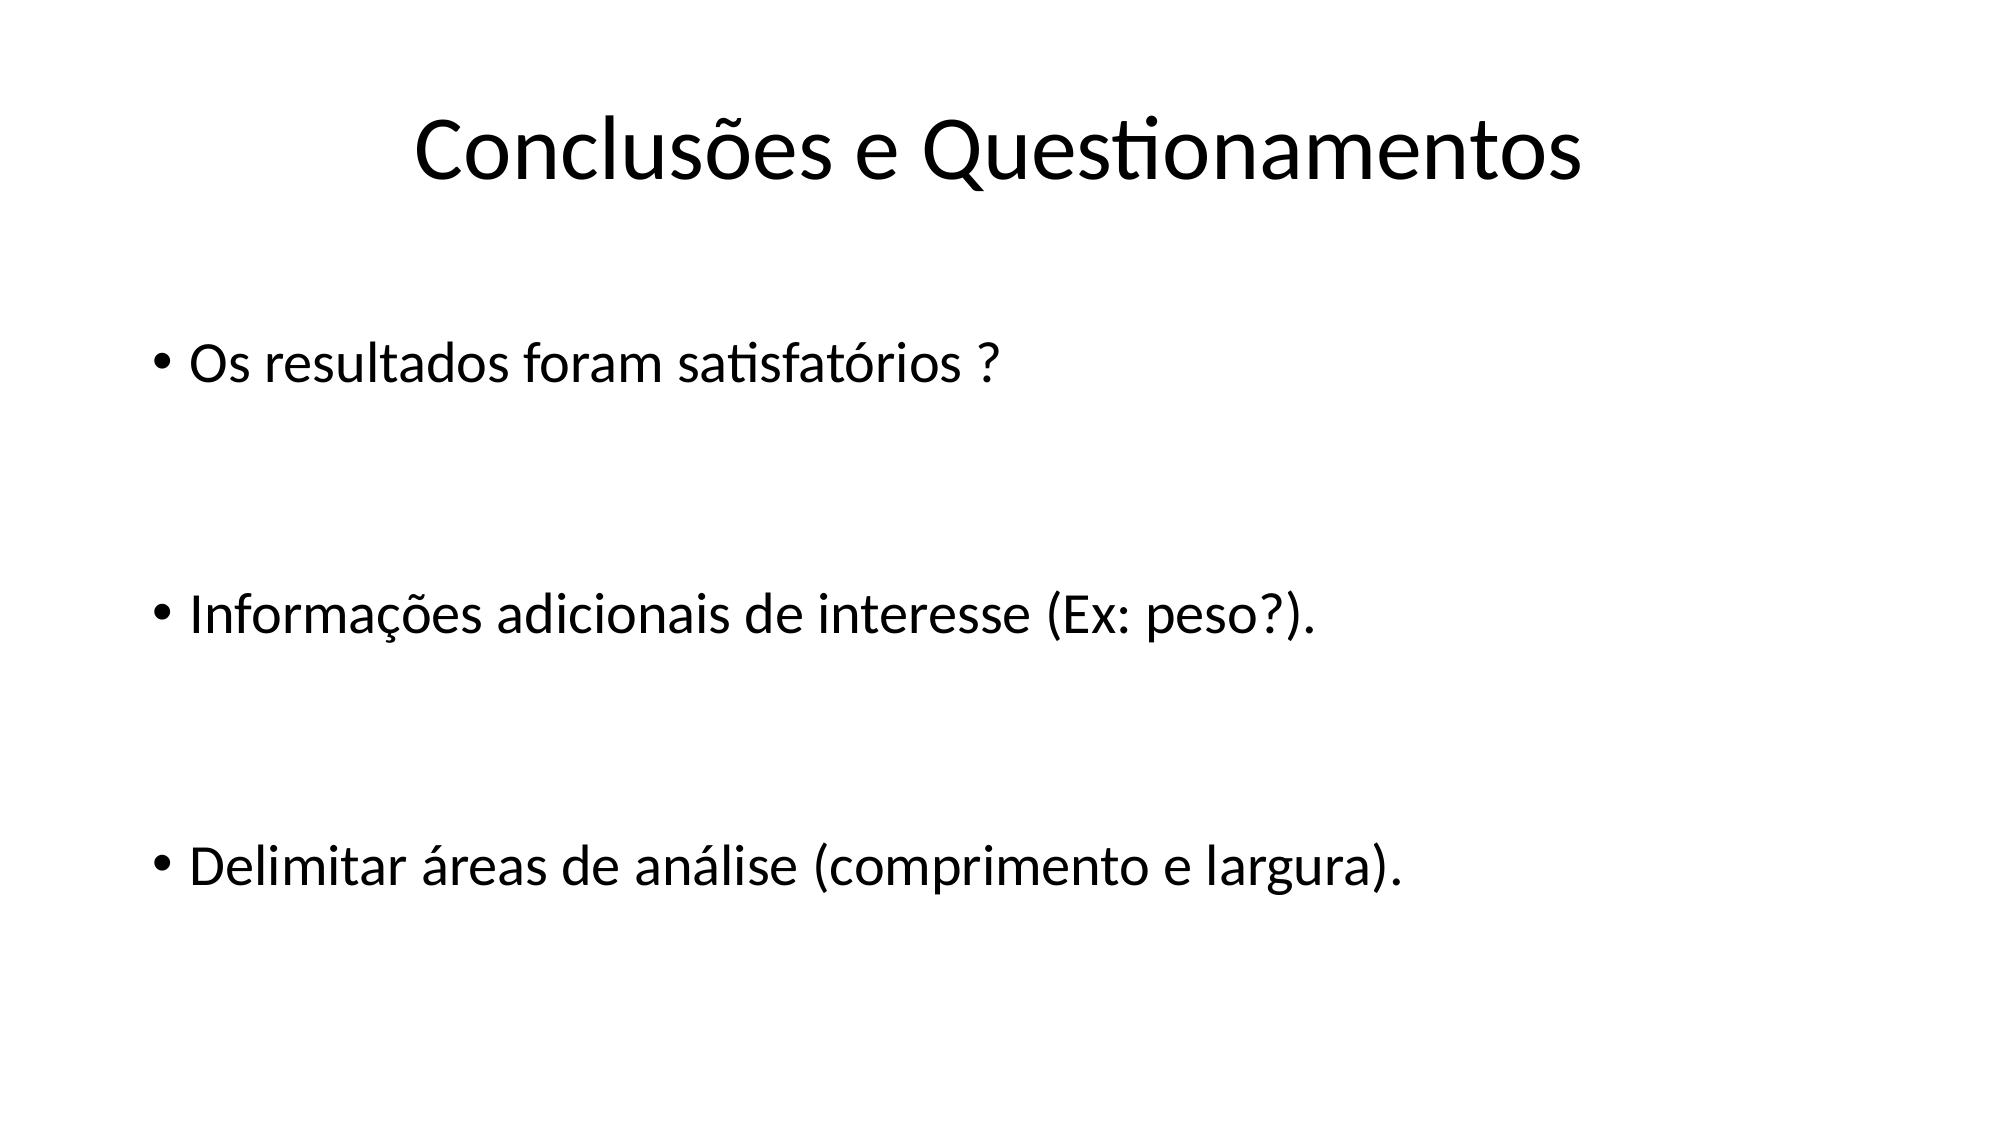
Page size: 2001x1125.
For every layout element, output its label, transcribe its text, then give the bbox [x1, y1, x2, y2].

title Conclusões e Questionamentos [137, 70, 1863, 229]
list Os resultados foram satisfatórios ? Informações adicionais de interesse (Ex: peso?). Delimitar áreas de análise (comprimento e largura). [137, 324, 1863, 982]
